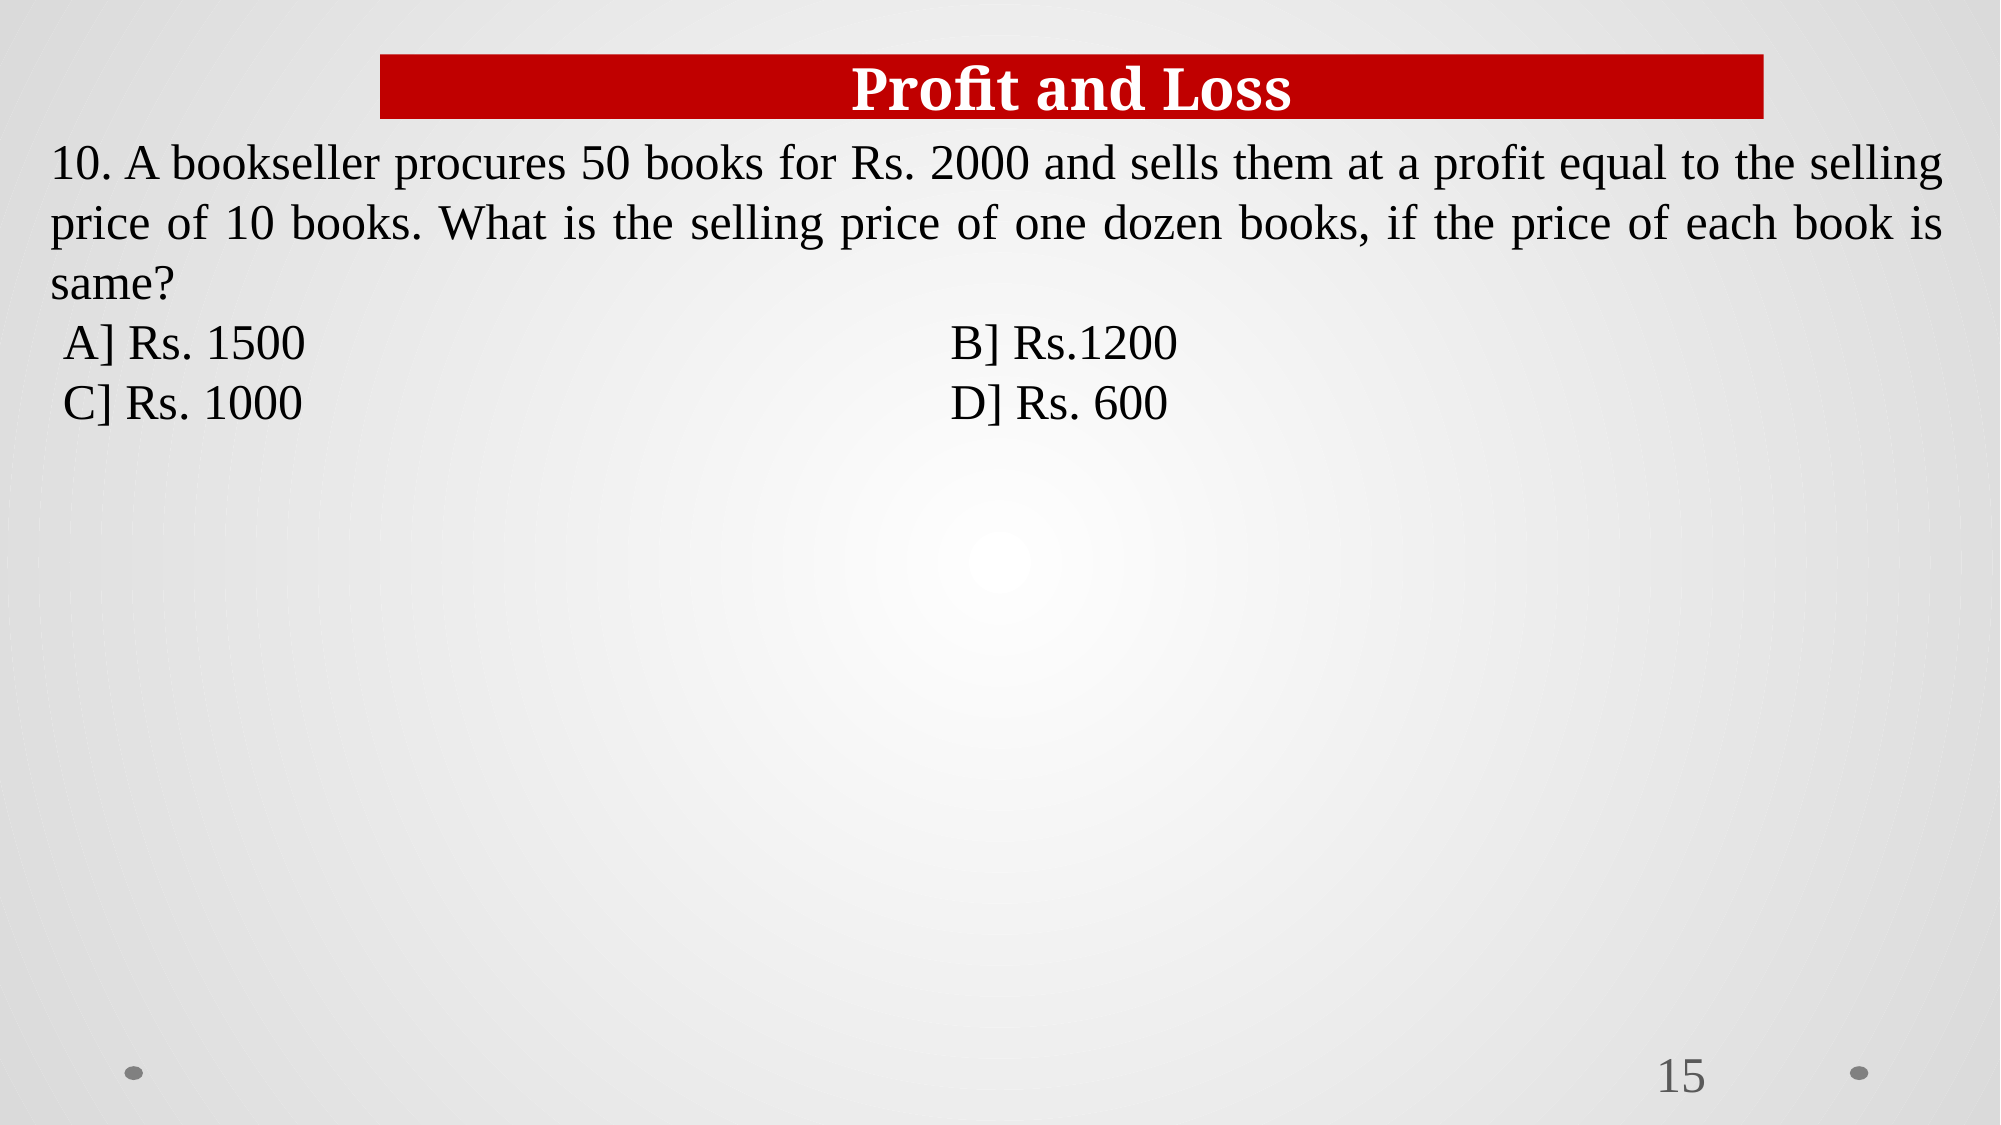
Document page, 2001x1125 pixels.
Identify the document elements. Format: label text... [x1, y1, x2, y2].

slide_number 15 [1651, 1042, 1744, 1103]
text_box Profit and Loss [378, 52, 1766, 121]
text_box 10. A bookseller procures 50 books for Rs. 2000 and sells them at a profit equal to the selling price of 10 books. What is the selling price of one dozen books, if the price of each book is same? A] Rs. 1500 B] Rs.1200 C] Rs. 1000 D] Rs. 600 [35, 121, 1960, 577]
